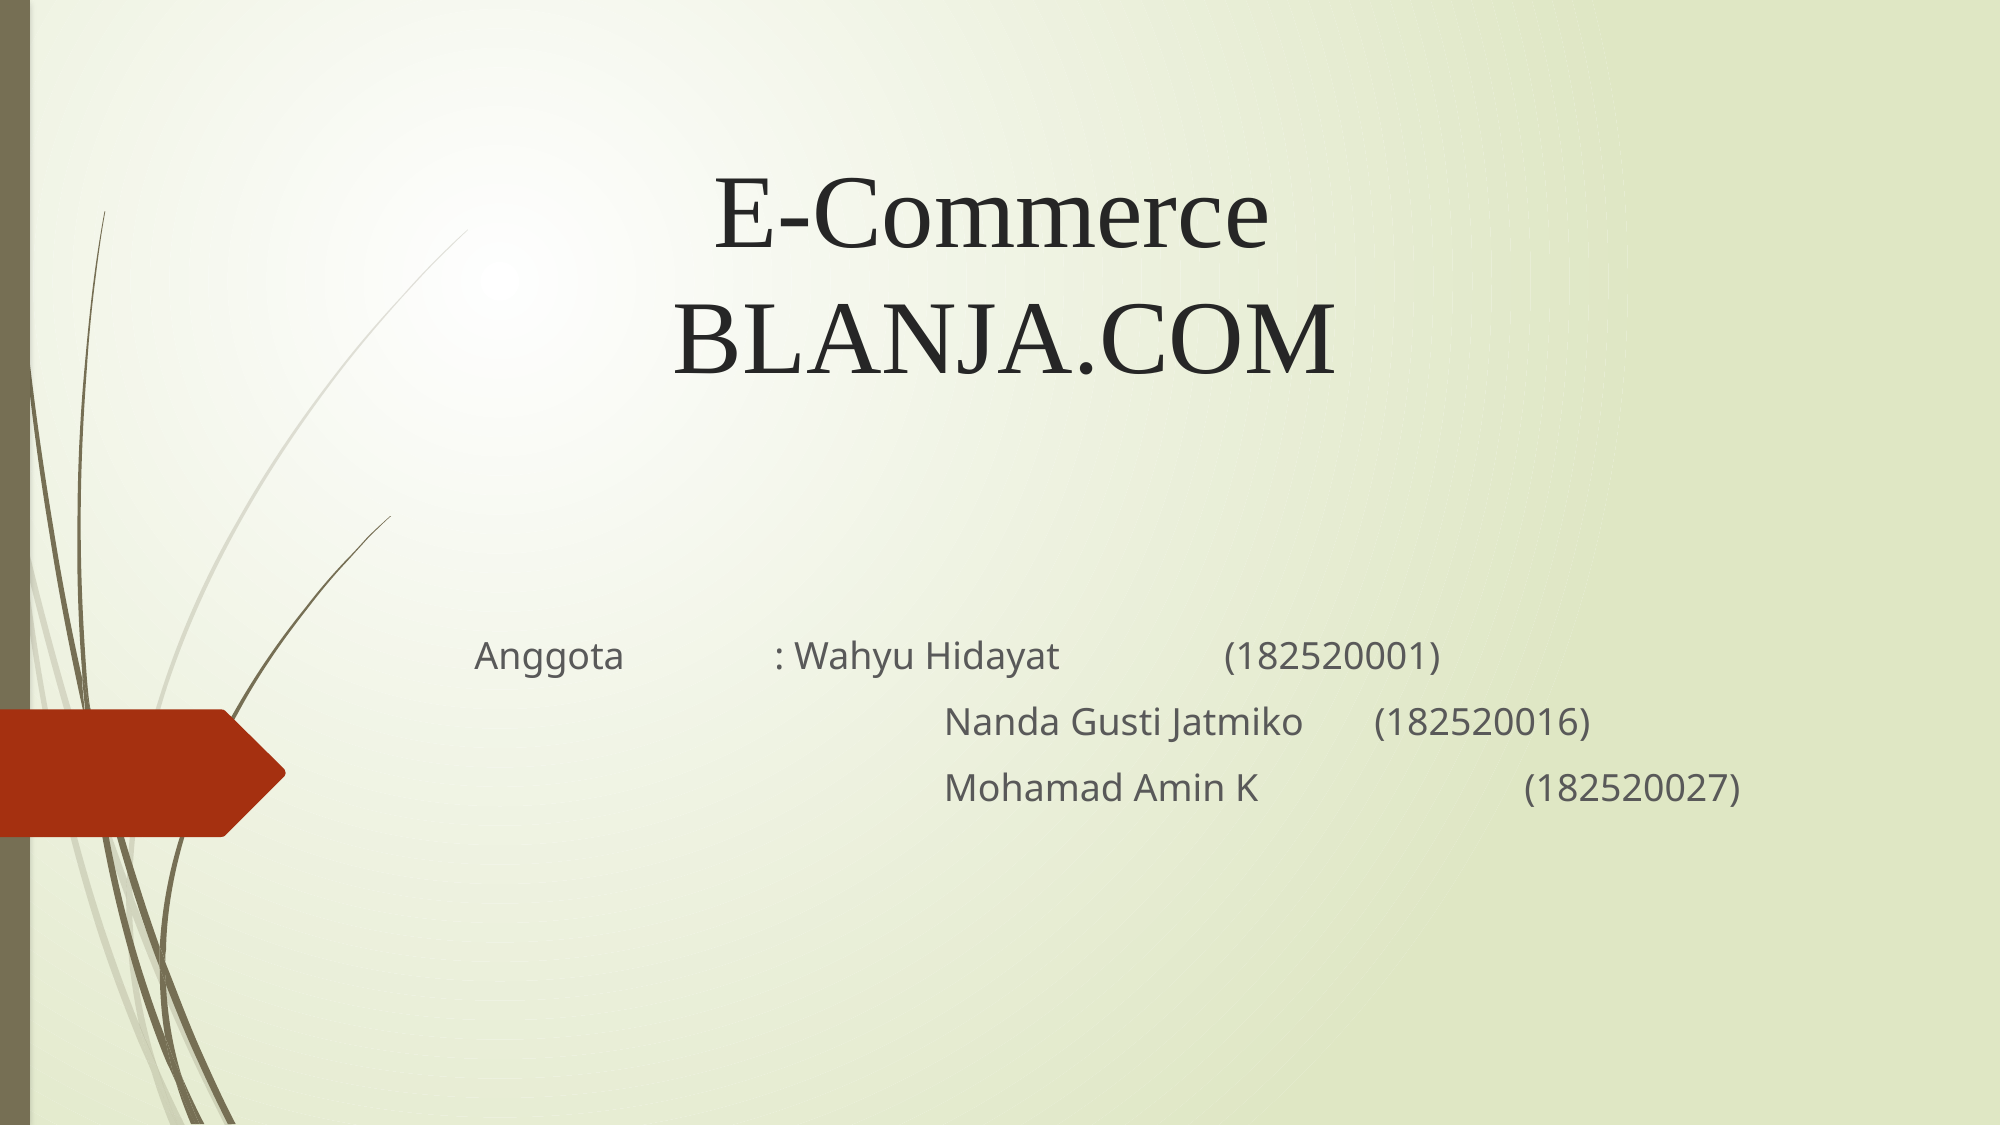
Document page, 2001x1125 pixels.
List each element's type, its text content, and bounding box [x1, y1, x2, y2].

subtitle Anggota : Wahyu Hidayat (182520001) Nanda Gusti Jatmiko (182520016) Mohamad Amin K (182520027) [459, 624, 1927, 1125]
title E-Commerce BLANJA.COM [10, 135, 2000, 402]
